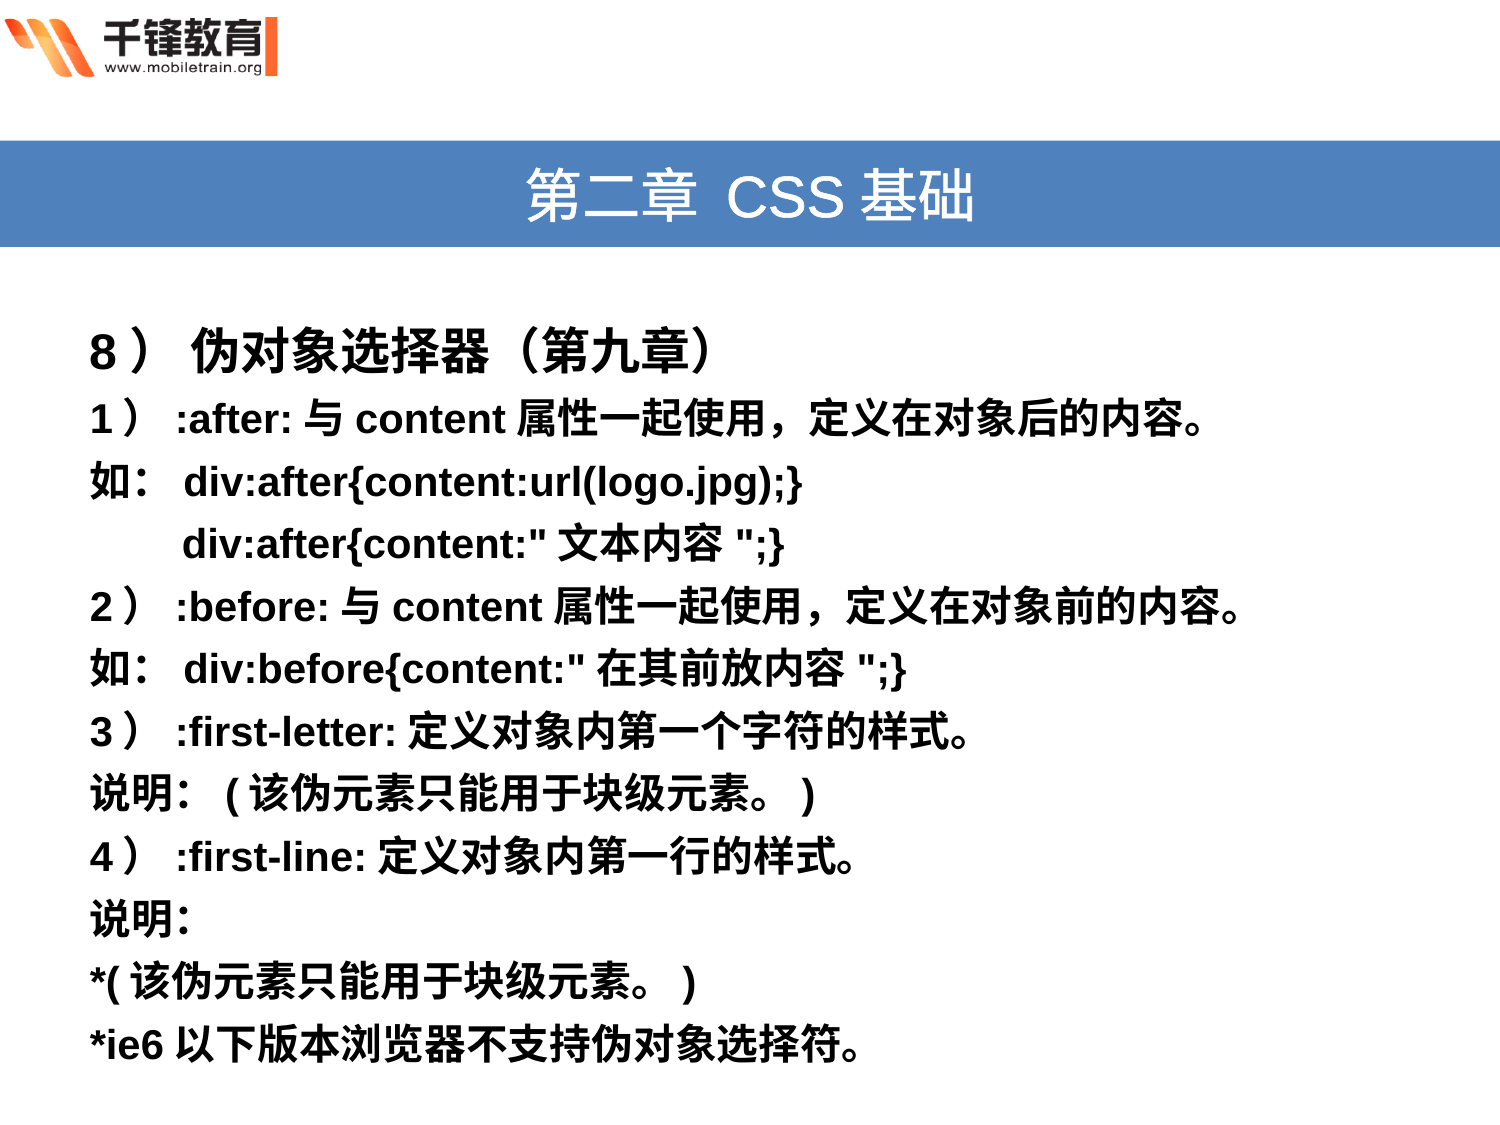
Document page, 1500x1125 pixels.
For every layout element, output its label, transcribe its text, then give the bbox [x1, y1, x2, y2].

picture [3, 18, 261, 79]
text_box 第二章 CSS基础 [0, 140, 1500, 247]
text_box 8） 伪对象选择器（第九章） 1）:after:与content属性一起使用，定义在对象后的内容。 如：div:after{content:url(logo.jpg);} div:after{content:"文本内容";} 2）:before:与content属性一起使用，定义在对象前的内容。 如：div:before{content:"在其前放内容";} 3）:first-letter:定义对象内第一个字符的样式。 说明：(该伪元素只能用于块级元素。) 4）:first-line:定义对象内第一行的样式。 说明： *(该伪元素只能用于块级元素。) *ie6以下版本浏览器不支持伪对象选择符。 [75, 312, 1459, 1055]
